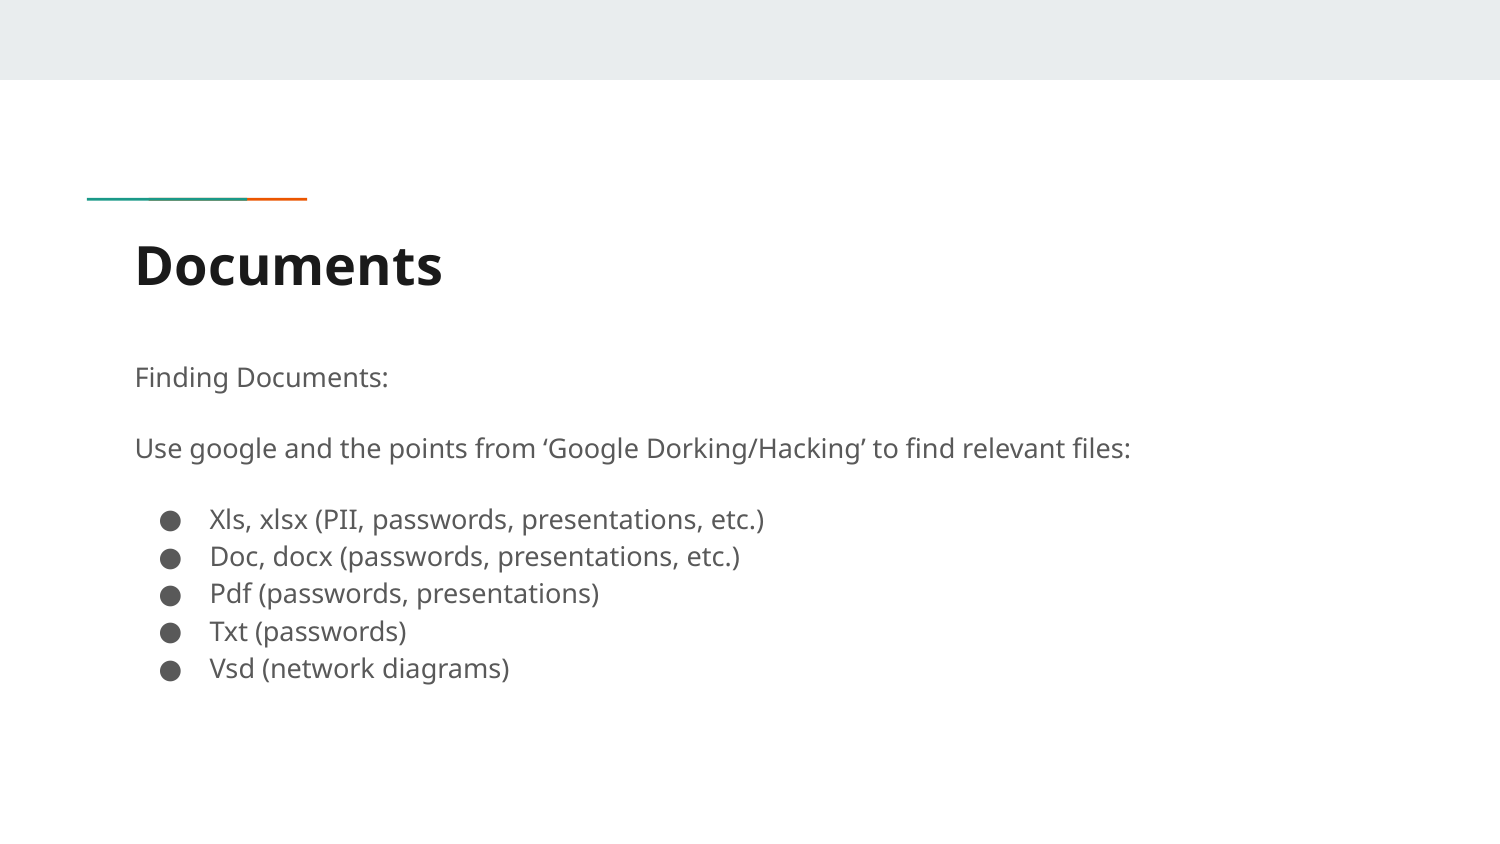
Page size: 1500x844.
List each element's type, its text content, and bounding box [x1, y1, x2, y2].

title Documents [119, 216, 1381, 305]
list Finding Documents: Use google and the points from ‘Google Dorking/Hacking’ to find relevant files: Xls, xlsx (PII, passwords, presentations, etc.) Doc, docx (passwords, presentations, etc.) Pdf (passwords, presentations) Txt (passwords) Vsd (network diagrams) [119, 341, 1381, 712]
